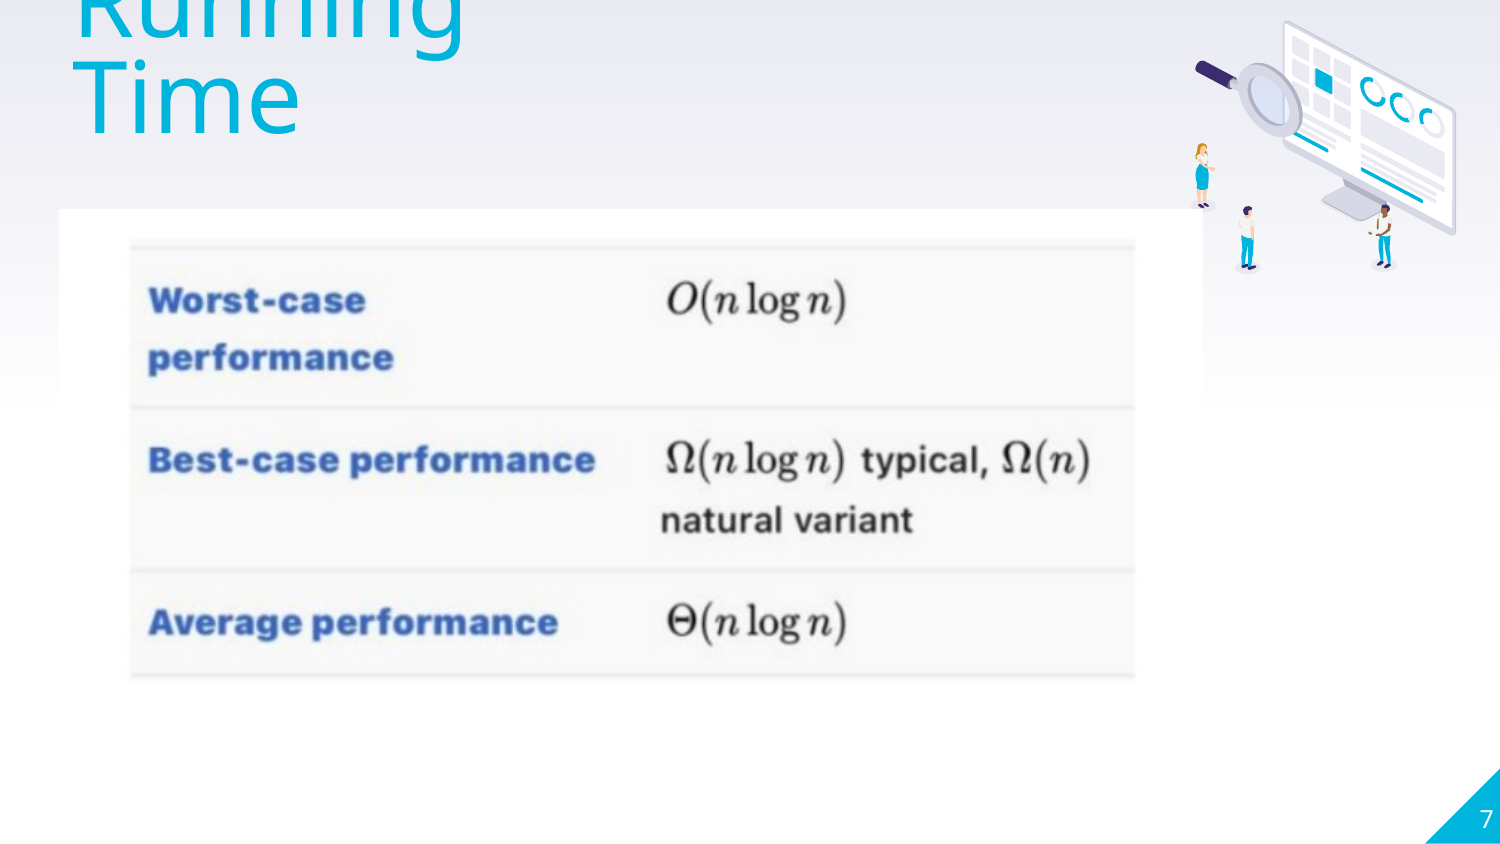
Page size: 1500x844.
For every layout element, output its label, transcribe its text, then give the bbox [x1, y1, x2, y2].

slide_number 7 [1418, 760, 1494, 838]
picture [58, 209, 1203, 731]
title Running Time [72, 35, 707, 153]
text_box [1190, 20, 1457, 275]
